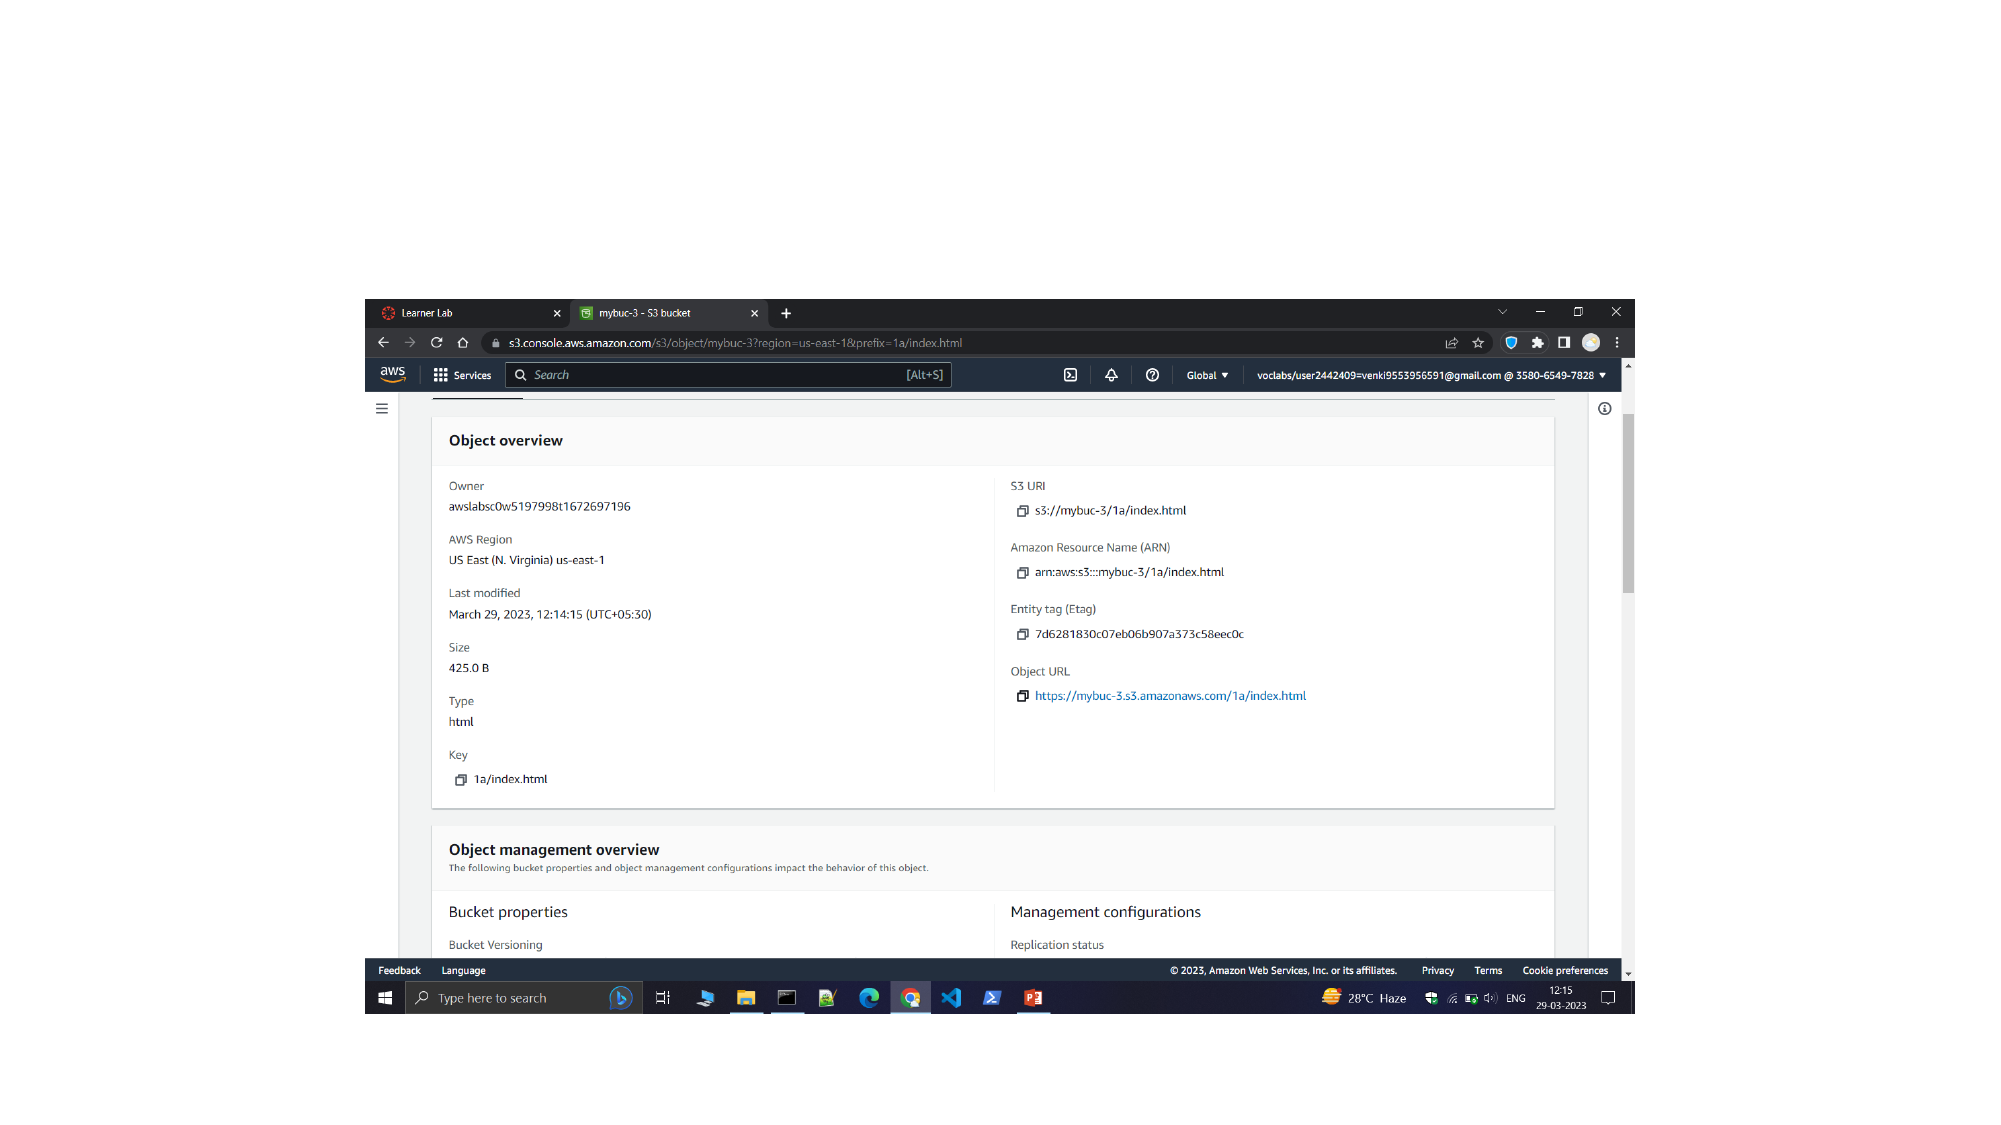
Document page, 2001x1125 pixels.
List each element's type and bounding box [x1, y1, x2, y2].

list [365, 299, 1635, 1014]
